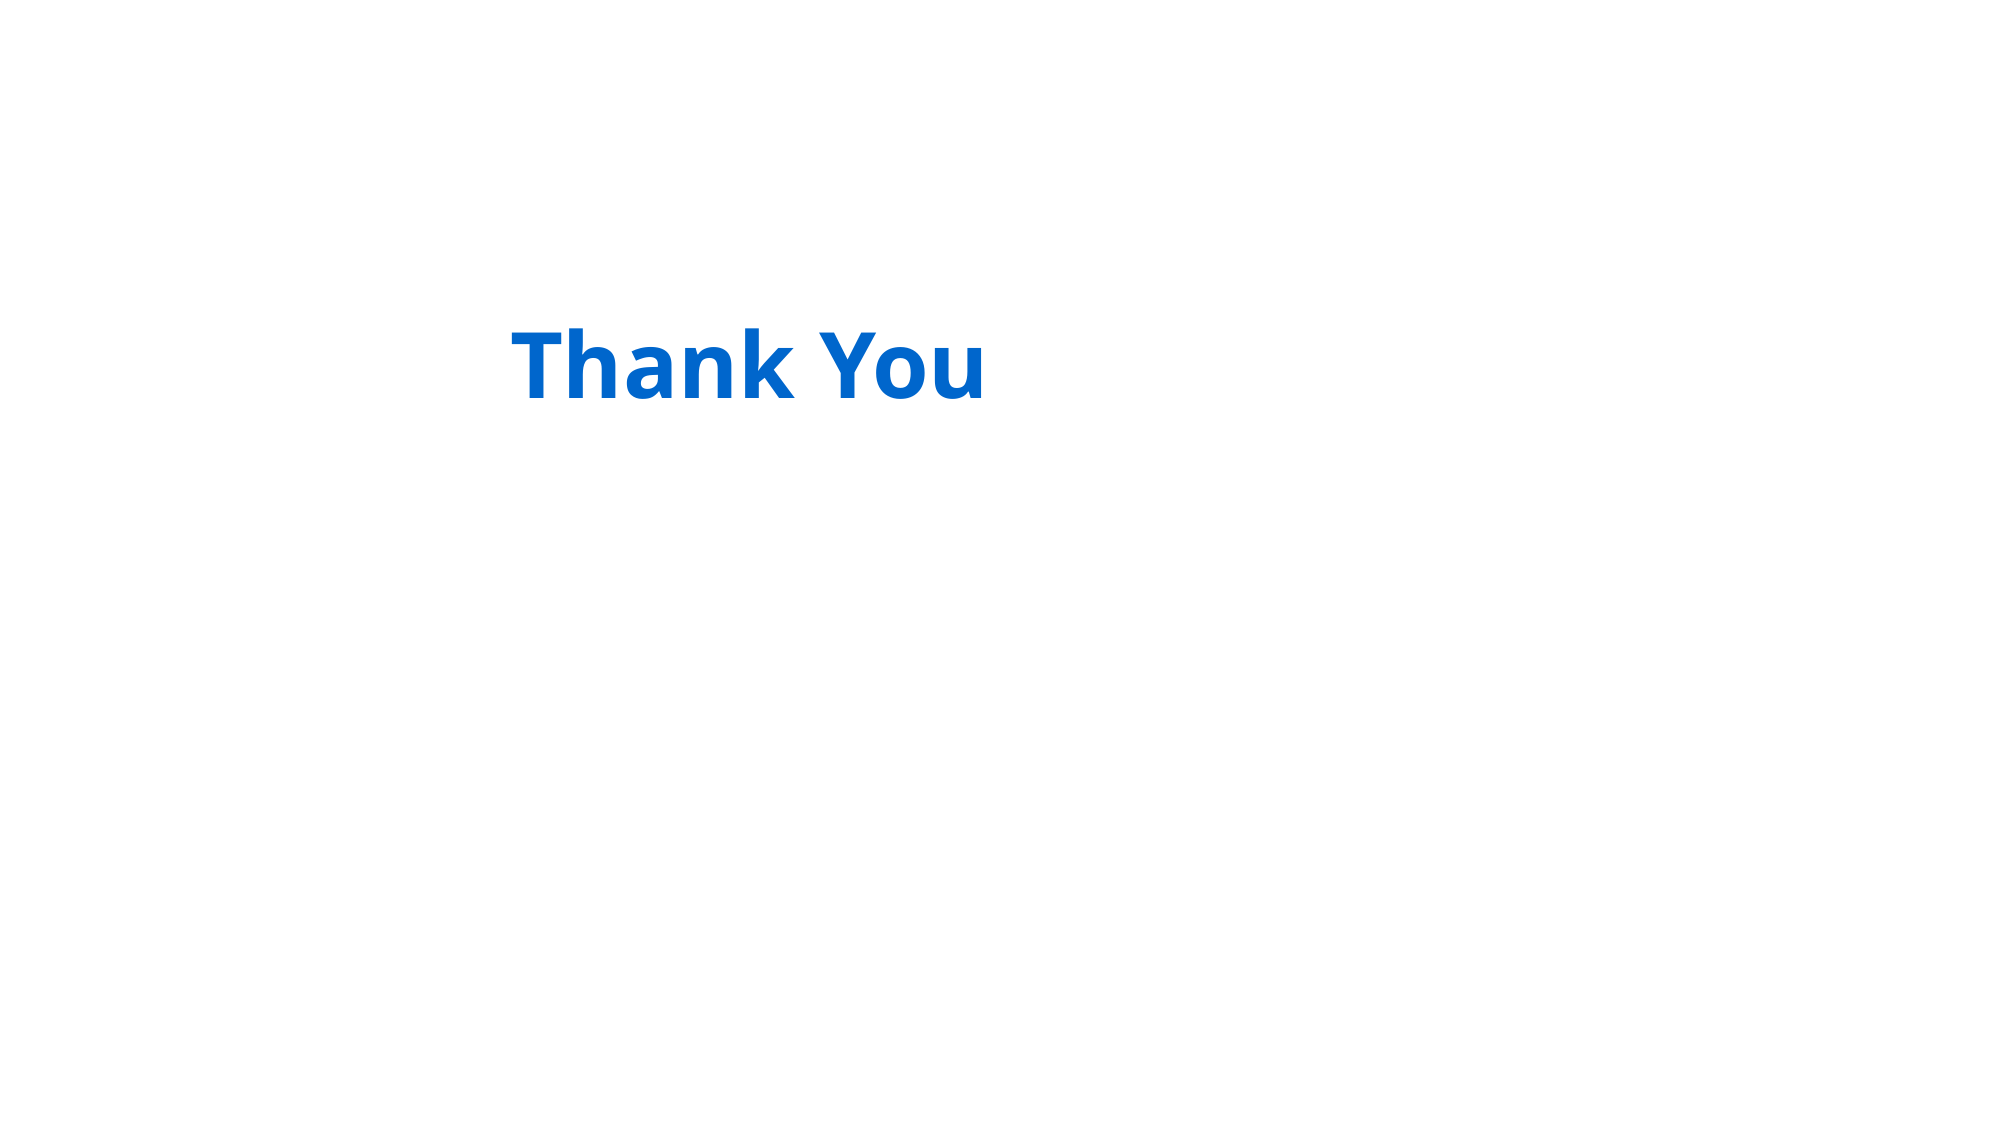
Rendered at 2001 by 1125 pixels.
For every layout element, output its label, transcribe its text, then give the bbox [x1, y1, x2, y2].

text_box Thank You [495, 299, 1005, 425]
